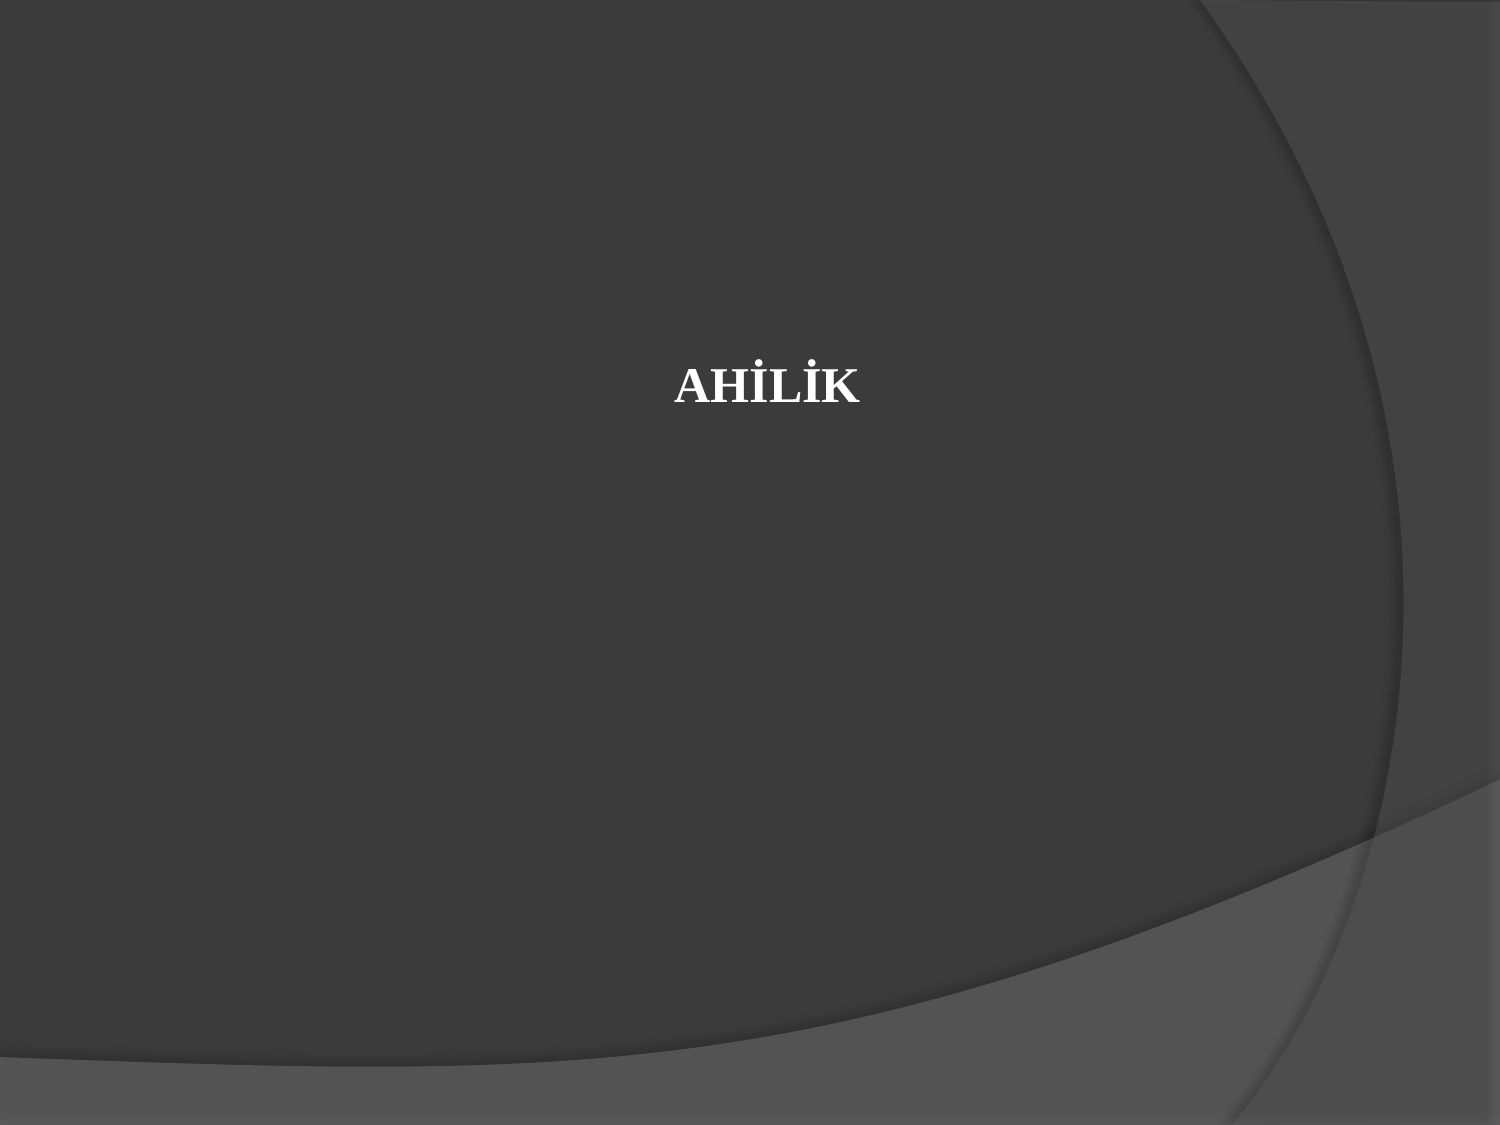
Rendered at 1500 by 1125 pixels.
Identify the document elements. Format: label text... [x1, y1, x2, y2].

text_box AHİLİK [68, 302, 1461, 420]
